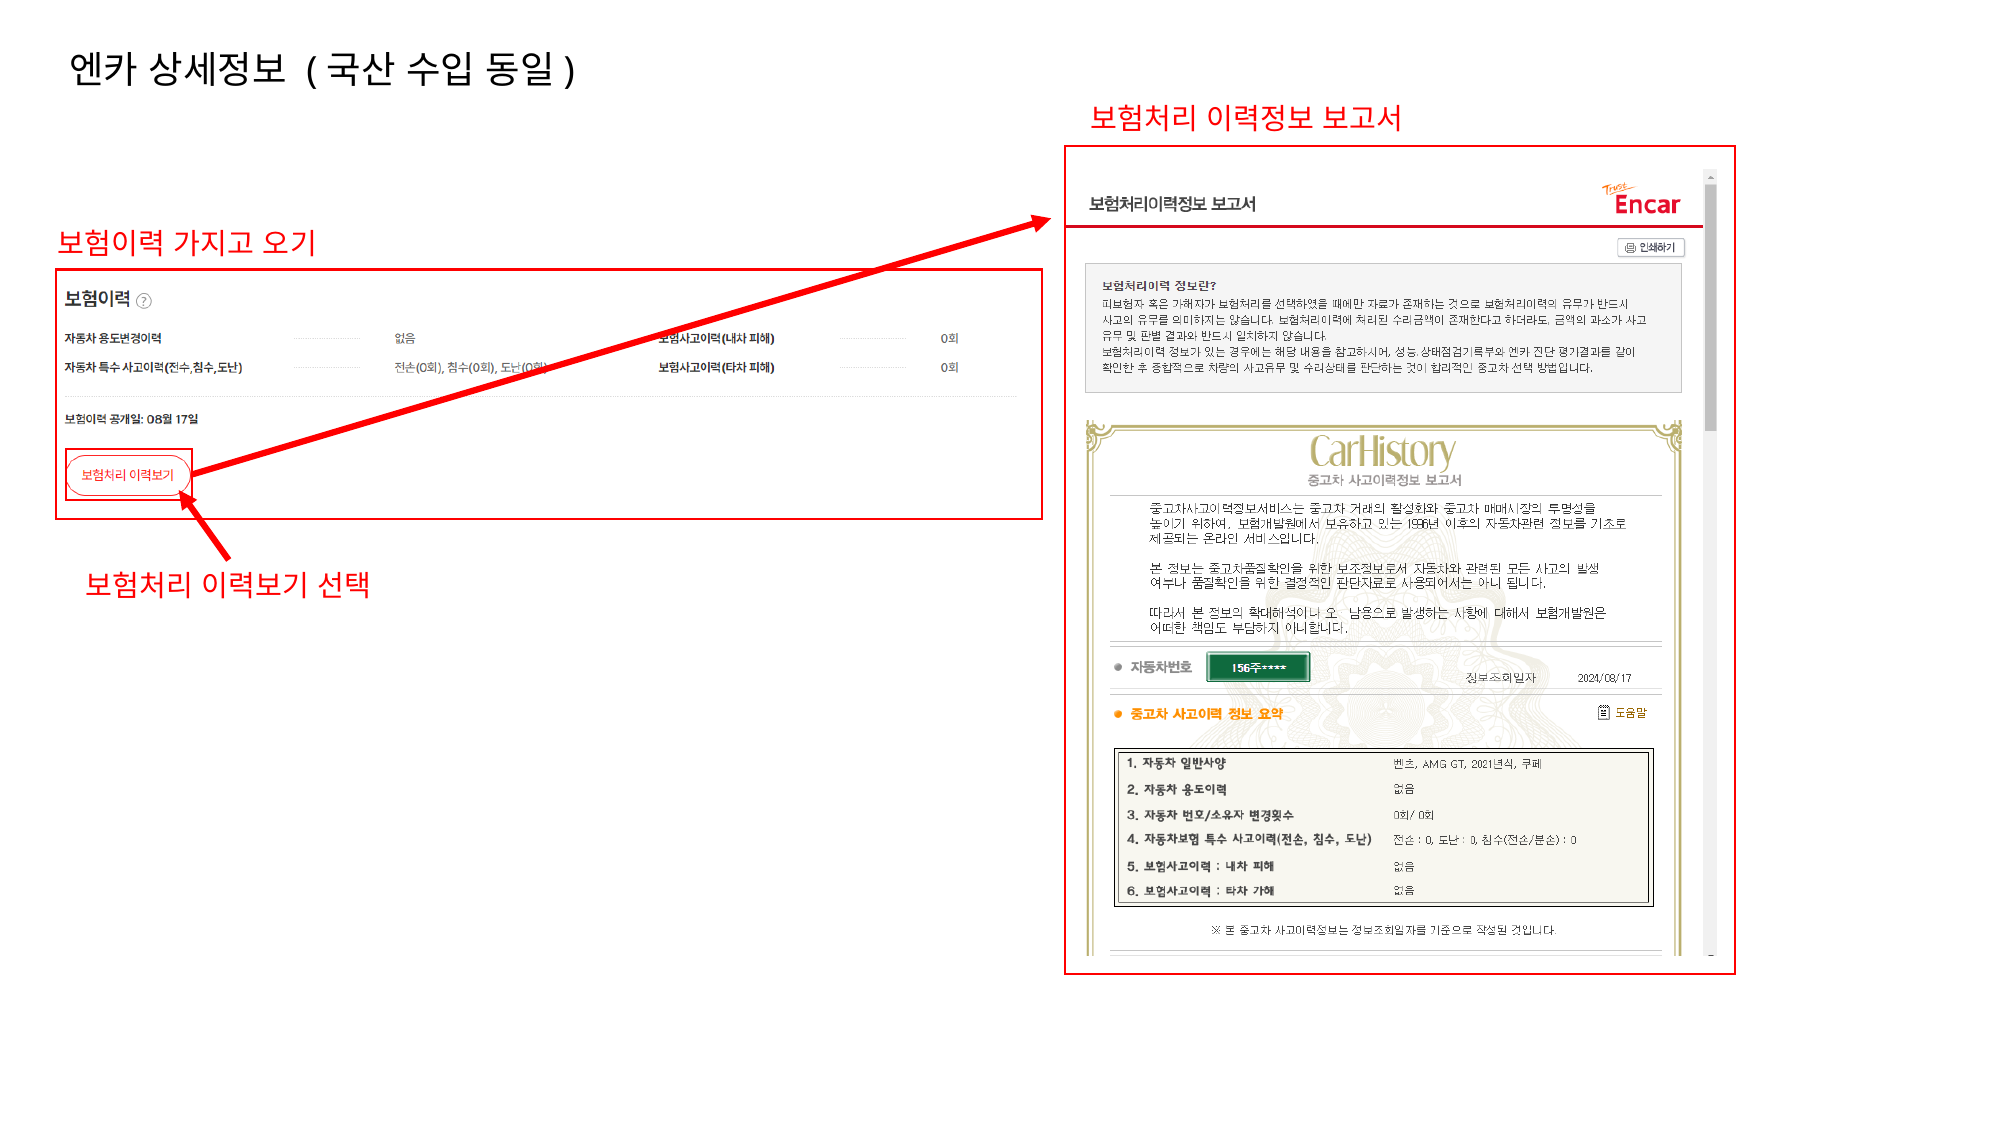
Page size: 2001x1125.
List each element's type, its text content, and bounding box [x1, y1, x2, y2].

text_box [178, 489, 229, 560]
picture [56, 270, 1017, 519]
text_box [1064, 145, 1736, 975]
text_box 보험이력 가지고 오기 [42, 218, 192, 268]
text_box 보험처리 이력정보 보고서 [1075, 93, 1419, 143]
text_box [192, 218, 1052, 475]
text_box 엔카 상세정보 (국산 수입 동일) [54, 38, 590, 99]
text_box [229, 475, 1043, 520]
picture [1065, 169, 1717, 956]
text_box 보험처리 이력보기 선택 [70, 559, 387, 610]
